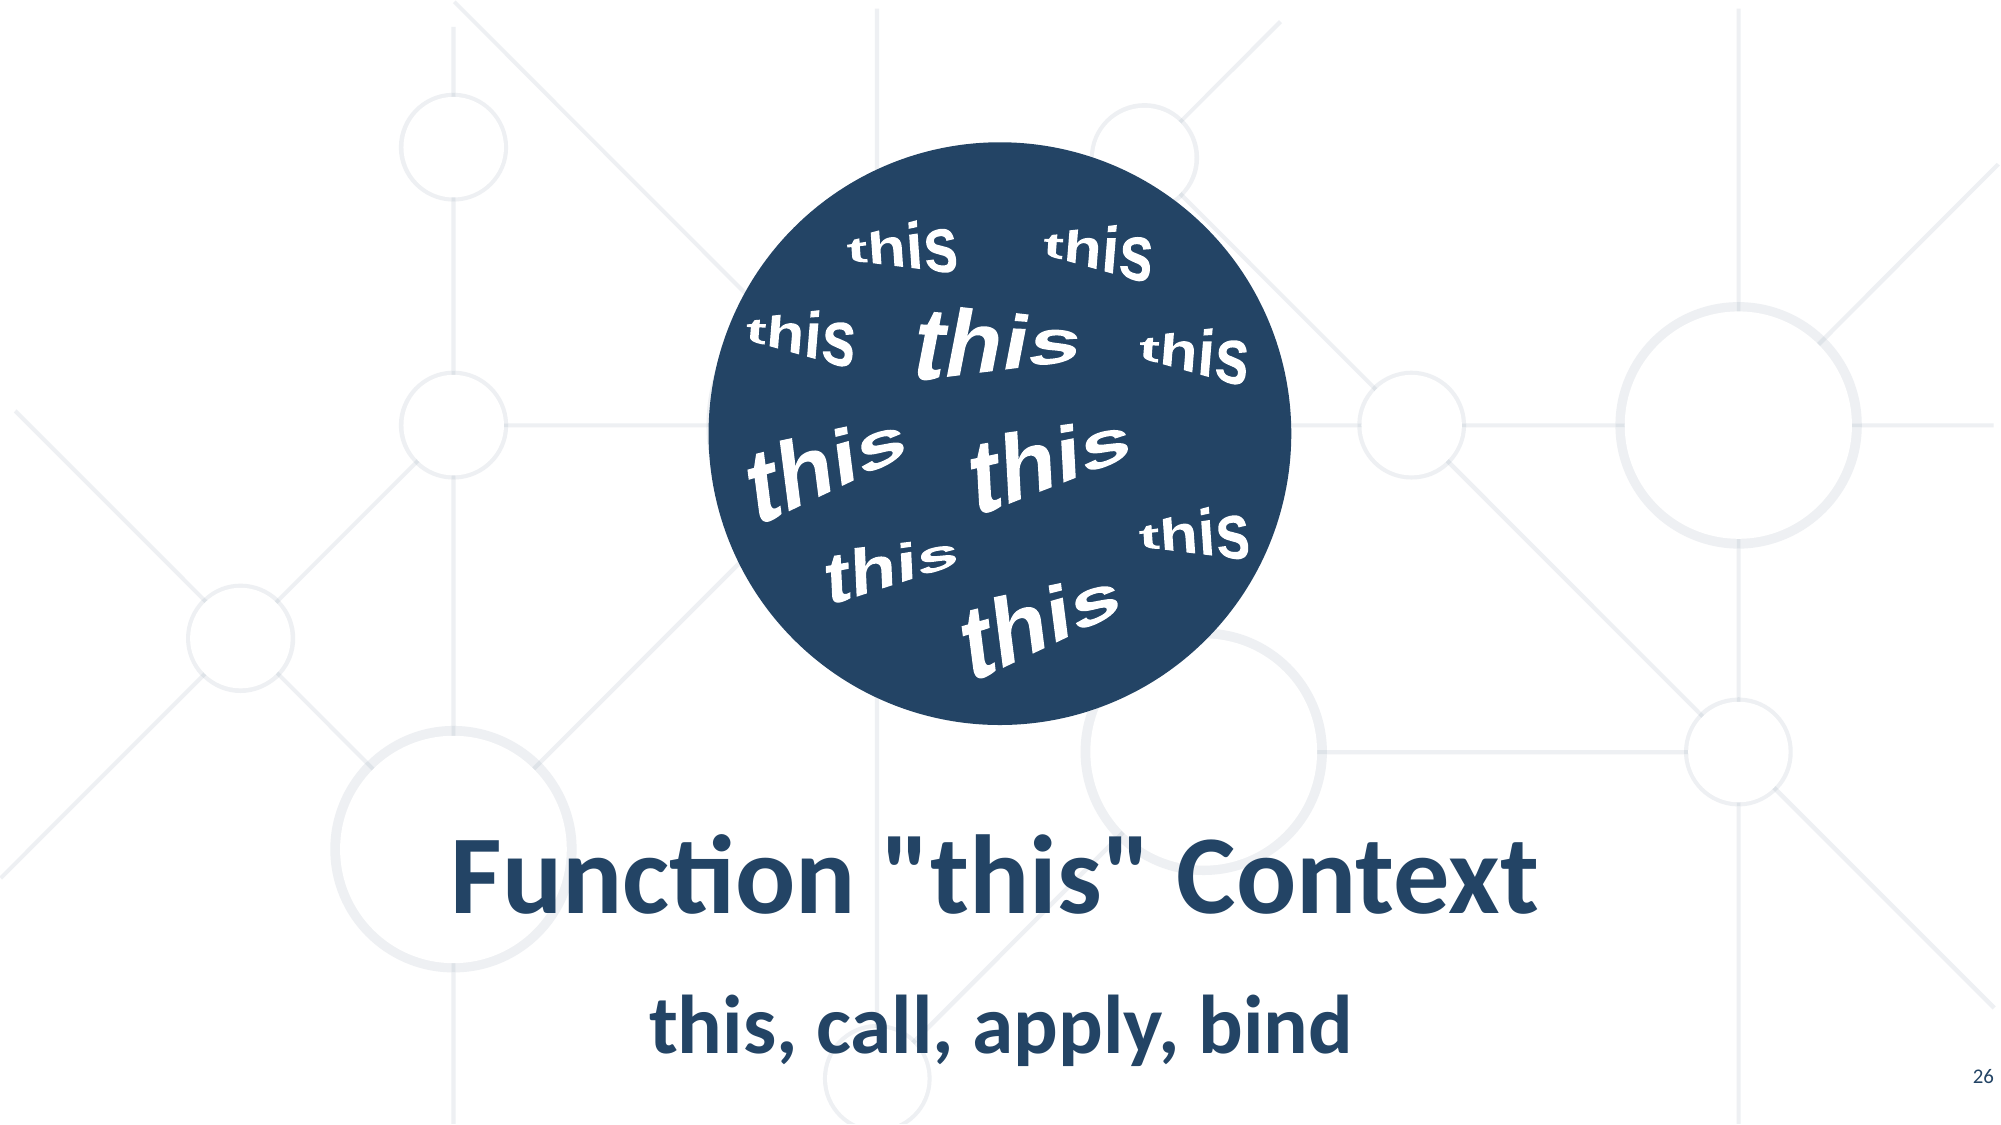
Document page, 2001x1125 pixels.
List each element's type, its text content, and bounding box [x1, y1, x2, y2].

slide_number 26 [1929, 1049, 2000, 1100]
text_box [746, 301, 1248, 605]
list Function "this" Context [96, 786, 1895, 944]
list this, call, apply, bind [102, 976, 1901, 1059]
